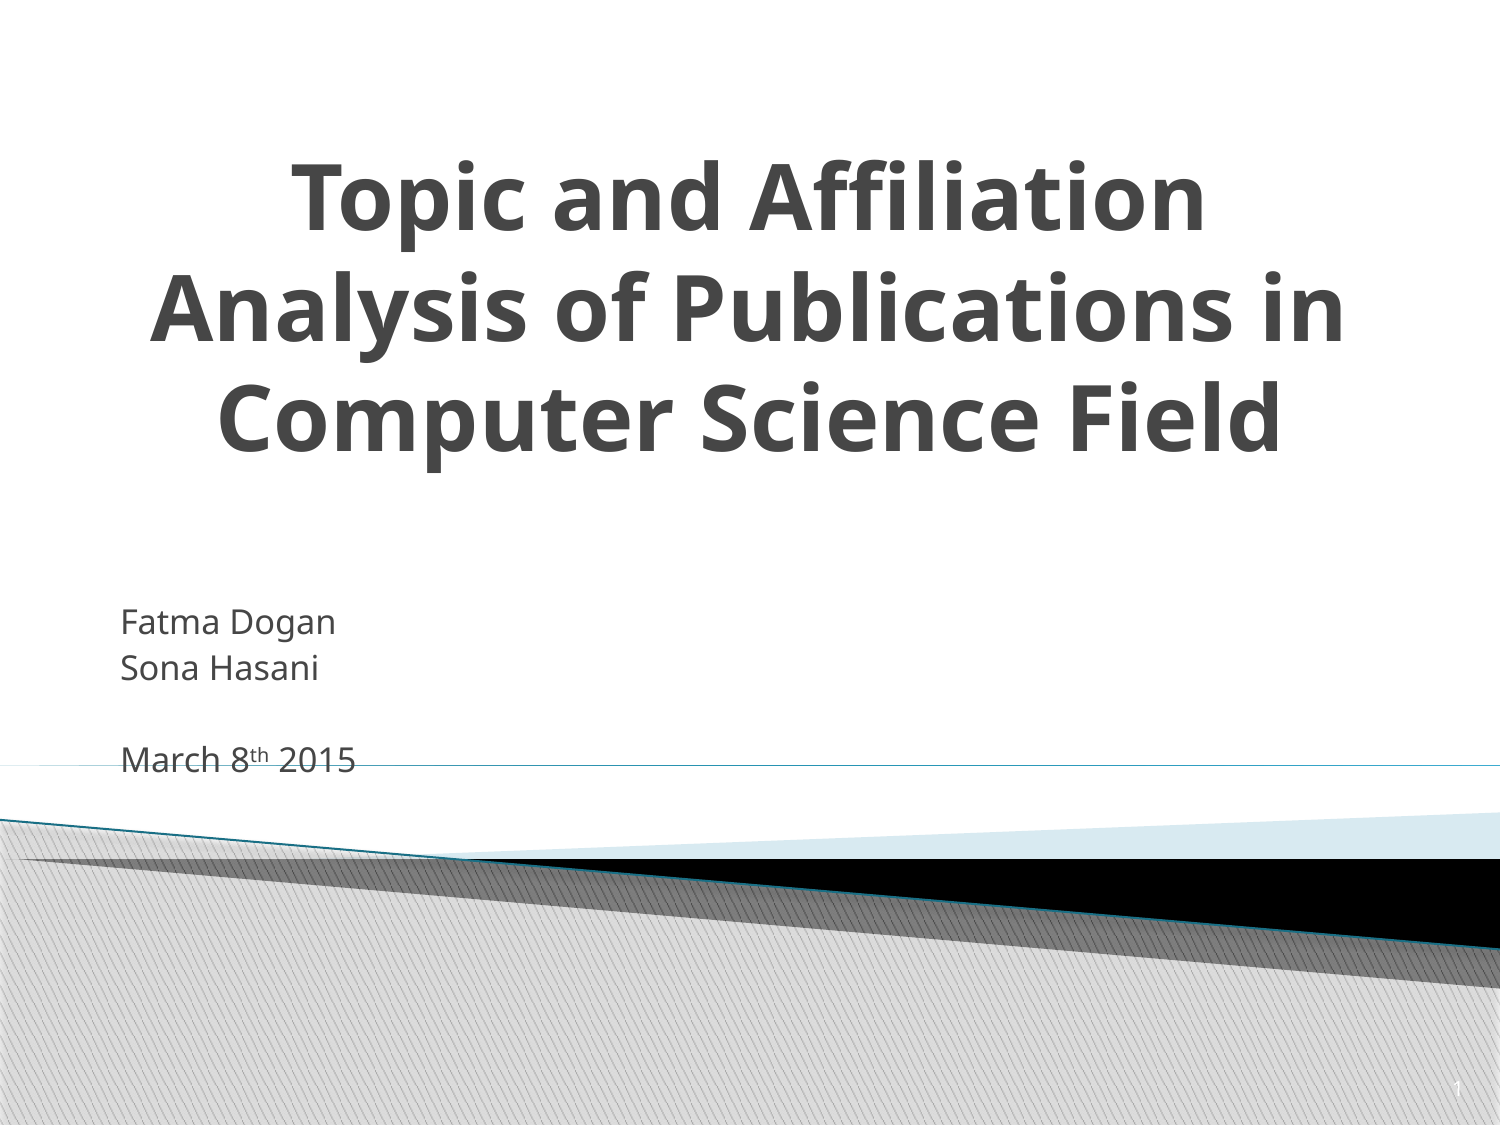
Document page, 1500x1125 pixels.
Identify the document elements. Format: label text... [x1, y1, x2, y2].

slide_number 1 [1418, 1051, 1479, 1112]
title Topic and Affiliation Analysis of Publications in Computer Science Field [112, 62, 1388, 588]
picture [5, 859, 1500, 989]
subtitle Fatma Dogan Sona Hasani March 8th 2015 [112, 592, 1388, 790]
